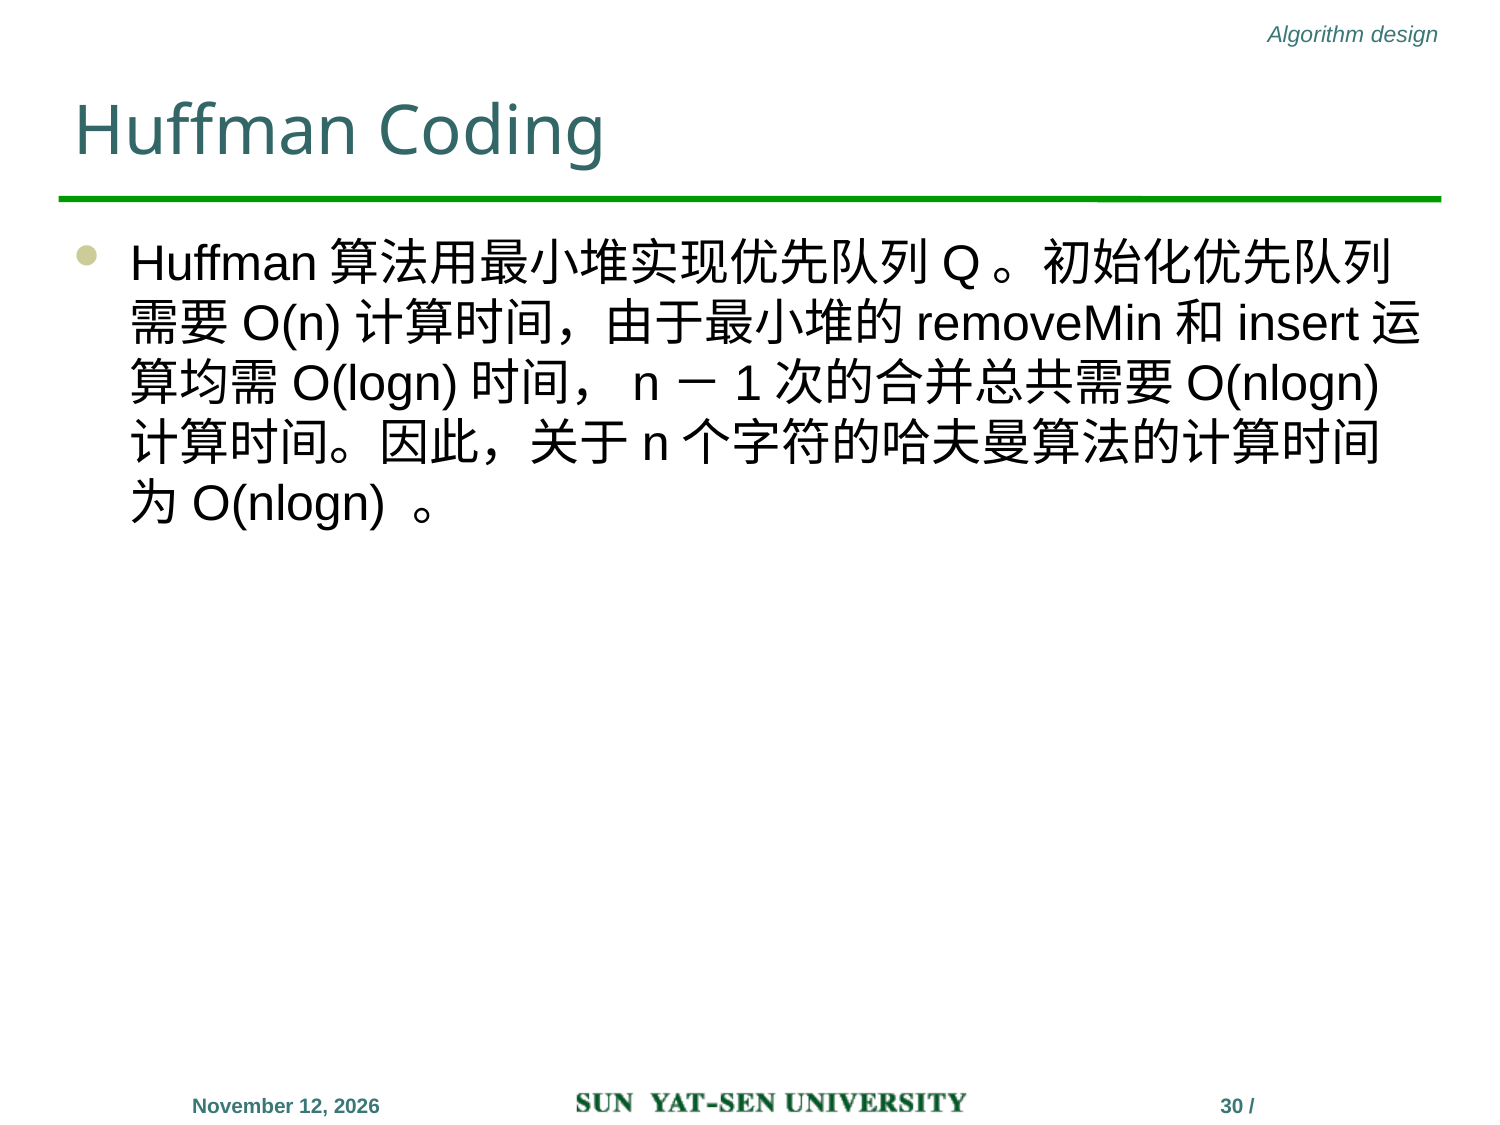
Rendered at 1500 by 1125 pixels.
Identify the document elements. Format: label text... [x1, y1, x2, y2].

title Huffman Coding [58, 34, 1442, 176]
list Huffman算法用最小堆实现优先队列Q。初始化优先队列需要O(n)计算时间，由于最小堆的removeMin和insert运算均需O(logn)时间，n－1次的合并总共需要O(nlogn)计算时间。因此，关于n个字符的哈夫曼算法的计算时间为O(nlogn) 。 [58, 222, 1442, 1079]
picture [566, 1079, 973, 1125]
